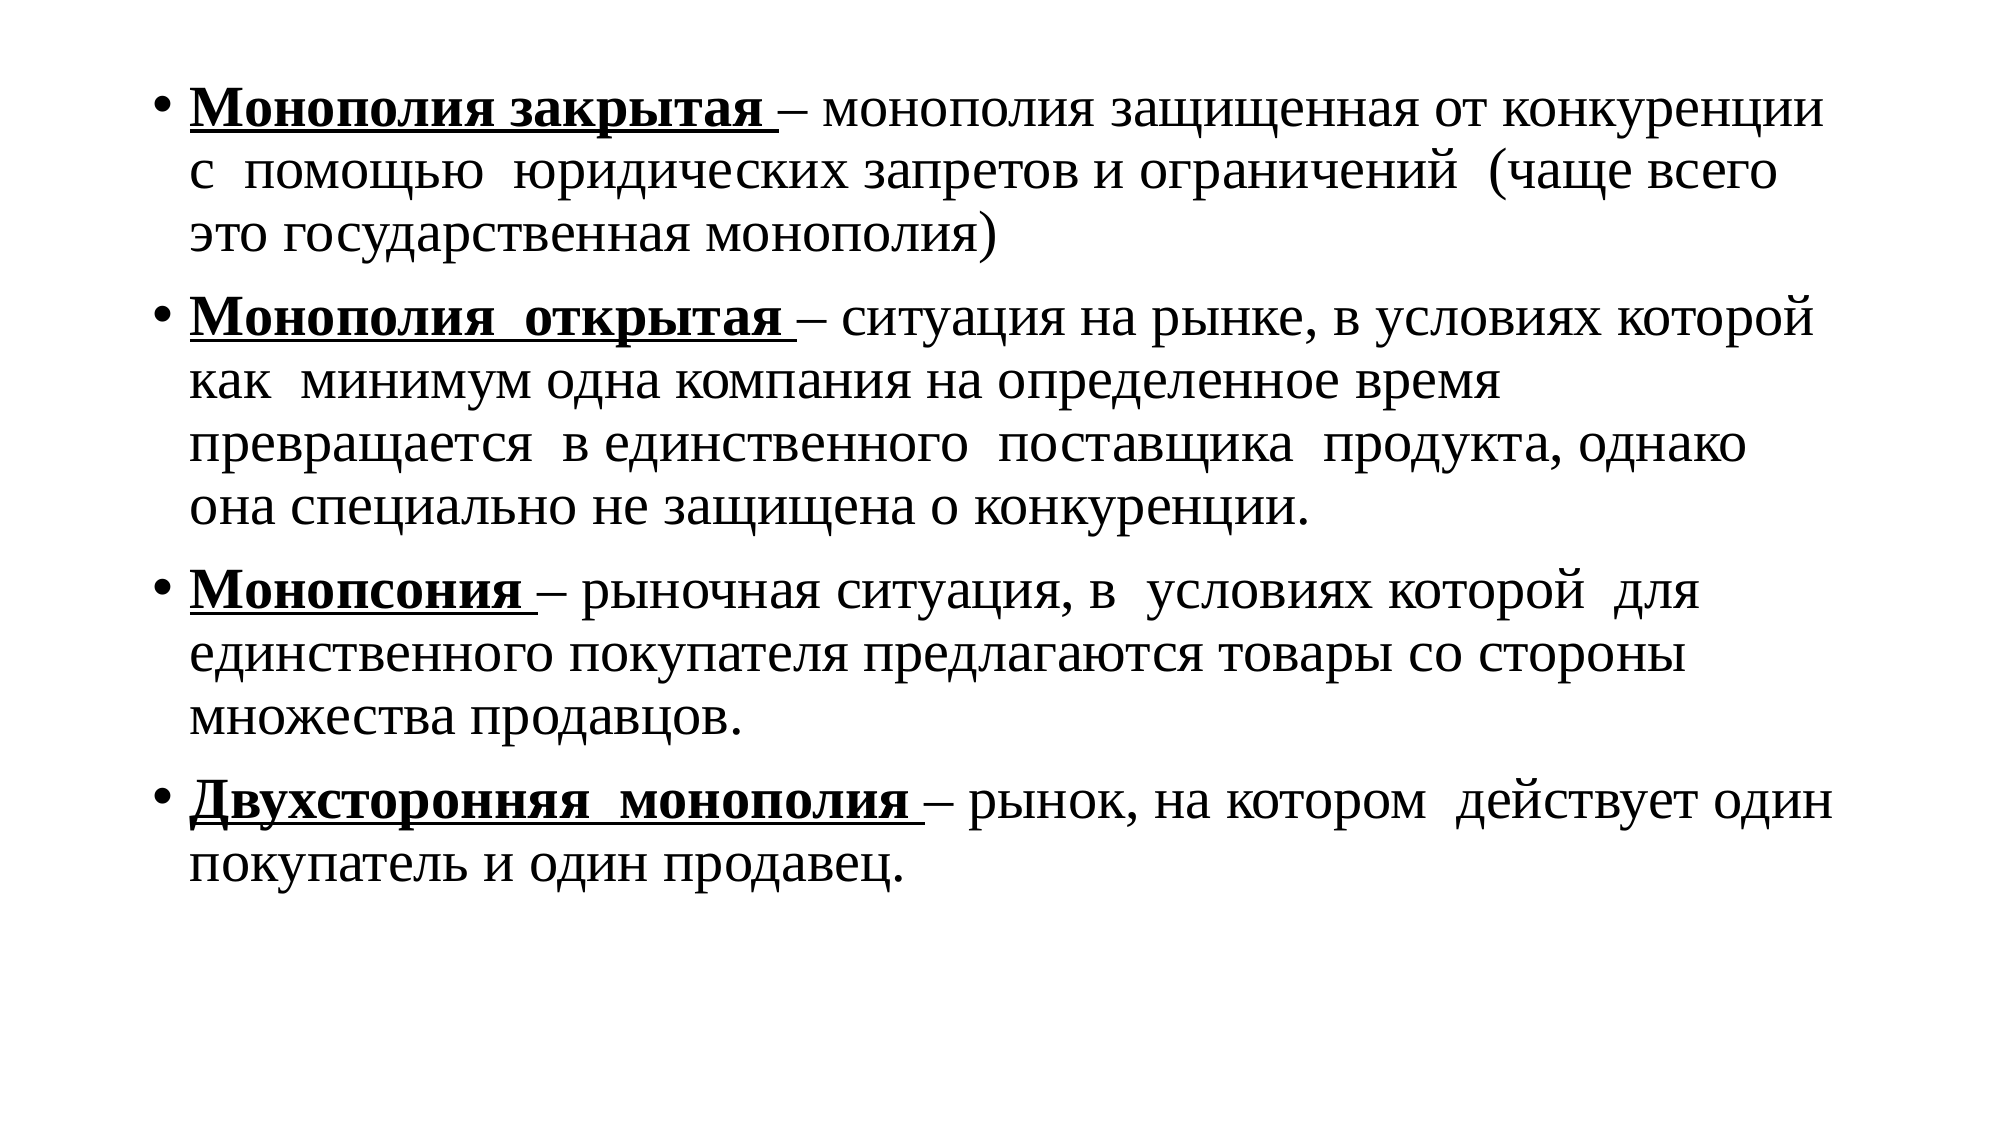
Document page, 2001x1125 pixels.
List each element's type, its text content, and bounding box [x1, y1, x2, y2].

list Монополия закрытая – монополия защищенная от конкуренции с помощью юридических запретов и ограничений (чаще всего это государственная монополия) Монополия открытая – ситуация на рынке, в условиях которой как минимум одна компания на определенное время превращается в единственного поставщика продукта, однако она специально не защищена о конкуренции. Монопсония – рыночная ситуация, в условиях которой для единственного покупателя предлагаются товары со стороны множества продавцов. Двухсторонняя монополия – рынок, на котором действует один покупатель и один продавец. [137, 68, 1863, 1014]
